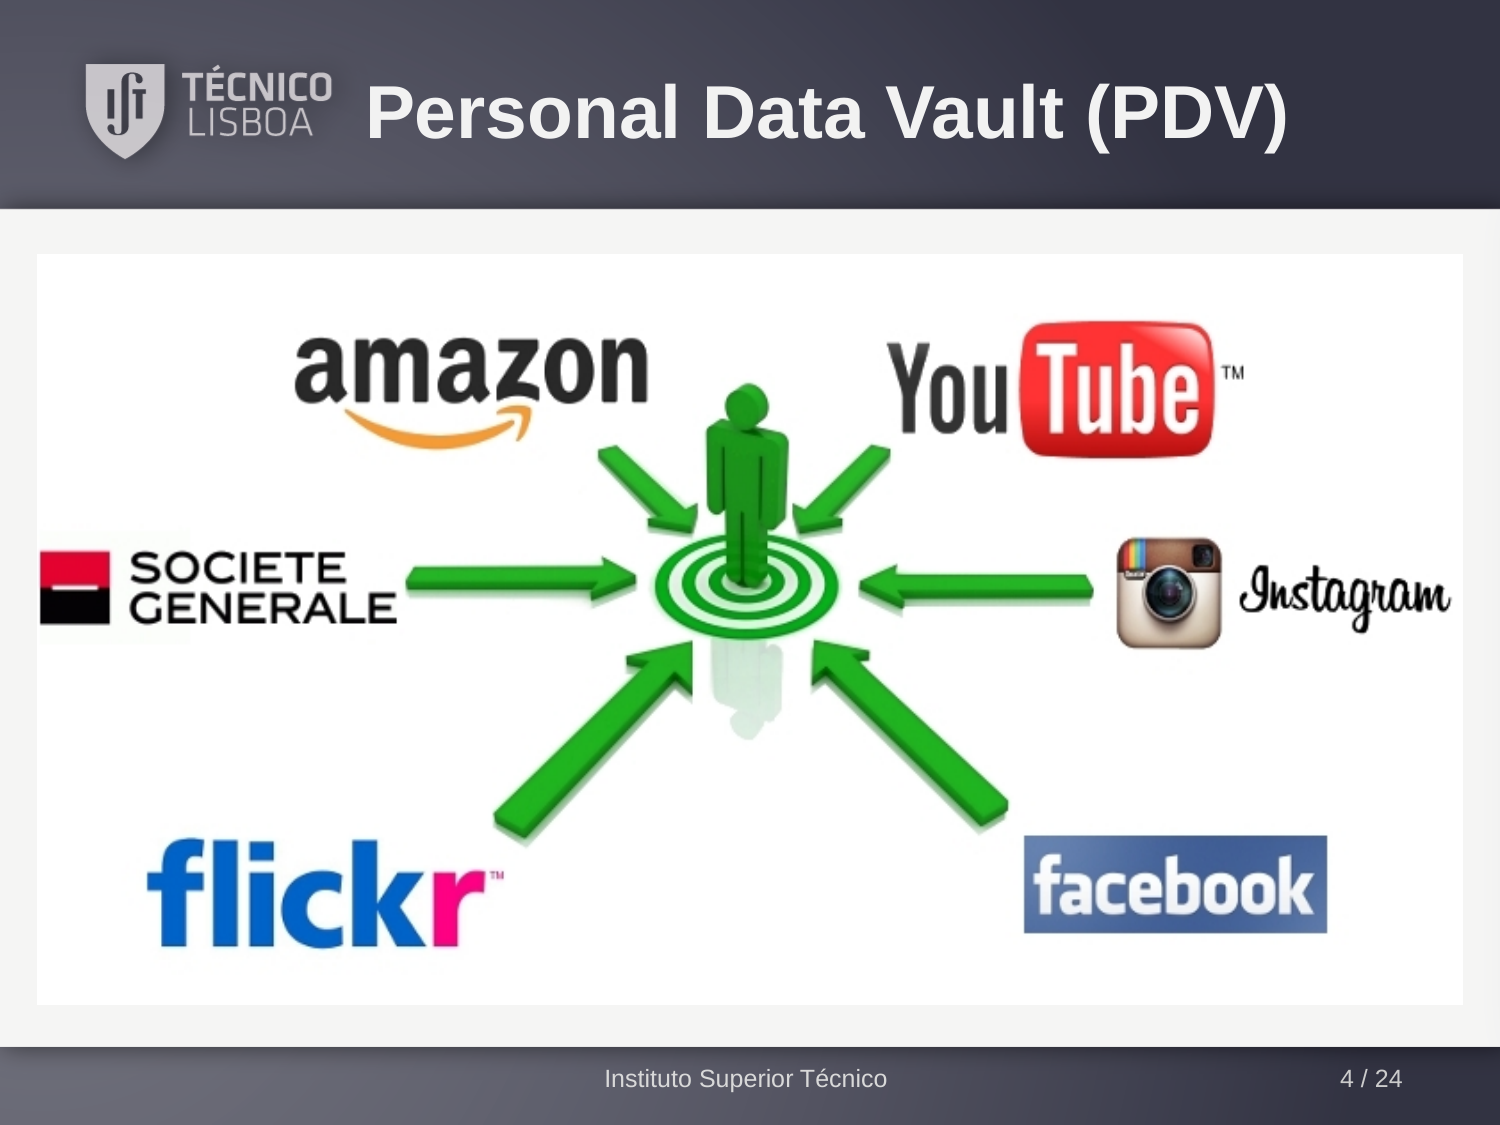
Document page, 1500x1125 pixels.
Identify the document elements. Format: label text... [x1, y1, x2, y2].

picture [0, 0, 1500, 1125]
footer Instituto Superior Técnico [512, 1052, 988, 1103]
text_box 4 / 24 [1324, 1052, 1500, 1103]
title Personal Data Vault (PDV) [350, 37, 1500, 180]
